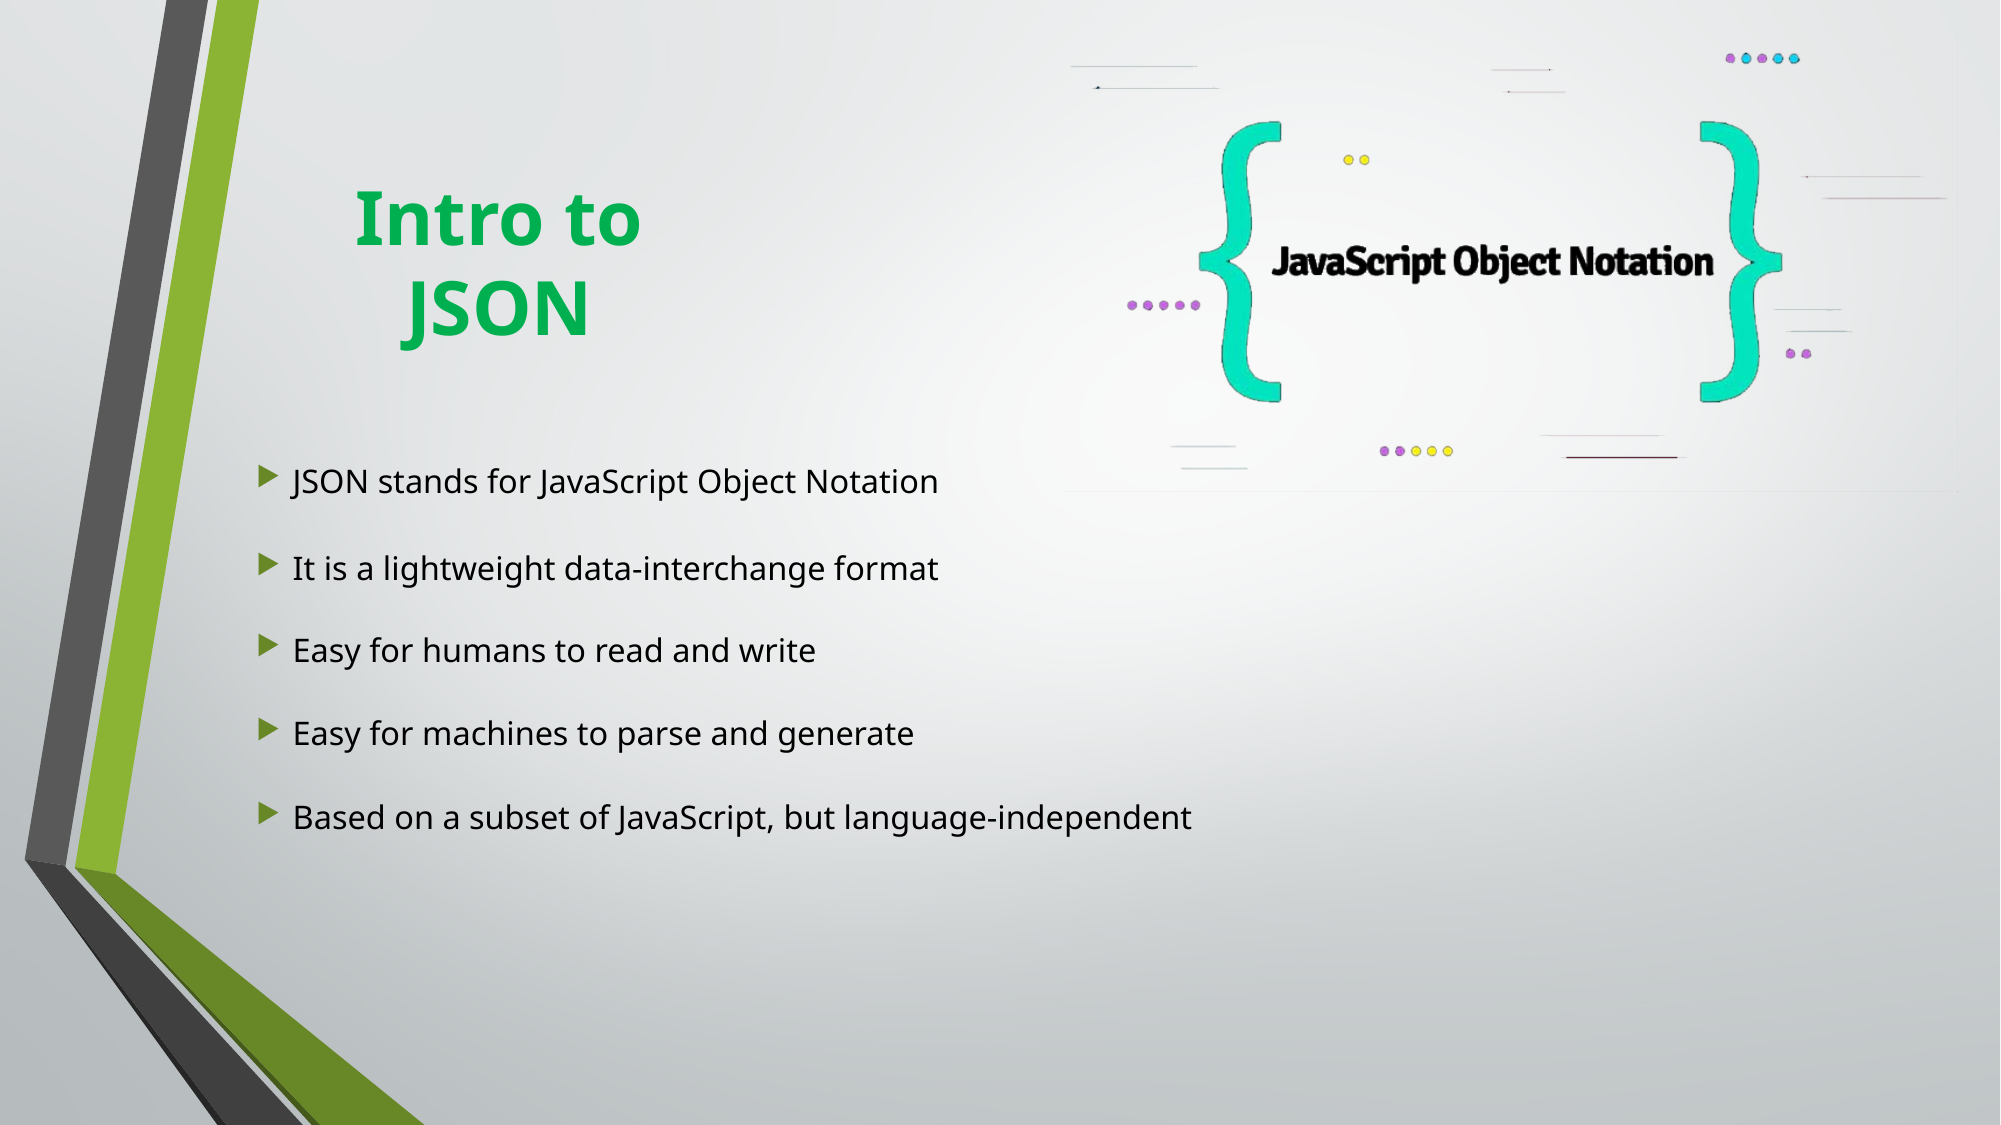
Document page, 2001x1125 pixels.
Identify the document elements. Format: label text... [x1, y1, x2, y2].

text_box JSON stands for JavaScript Object Notation [241, 442, 1072, 518]
title Intro to JSON [254, 212, 745, 308]
picture [1026, 4, 1958, 493]
text_box Easy for humans to read and write [241, 611, 910, 688]
text_box It is a lightweight data-interchange format [241, 529, 1072, 606]
text_box Easy for machines to parse and generate [241, 694, 1023, 771]
text_box Based on a subset of JavaScript, but language-independent [241, 778, 1352, 855]
